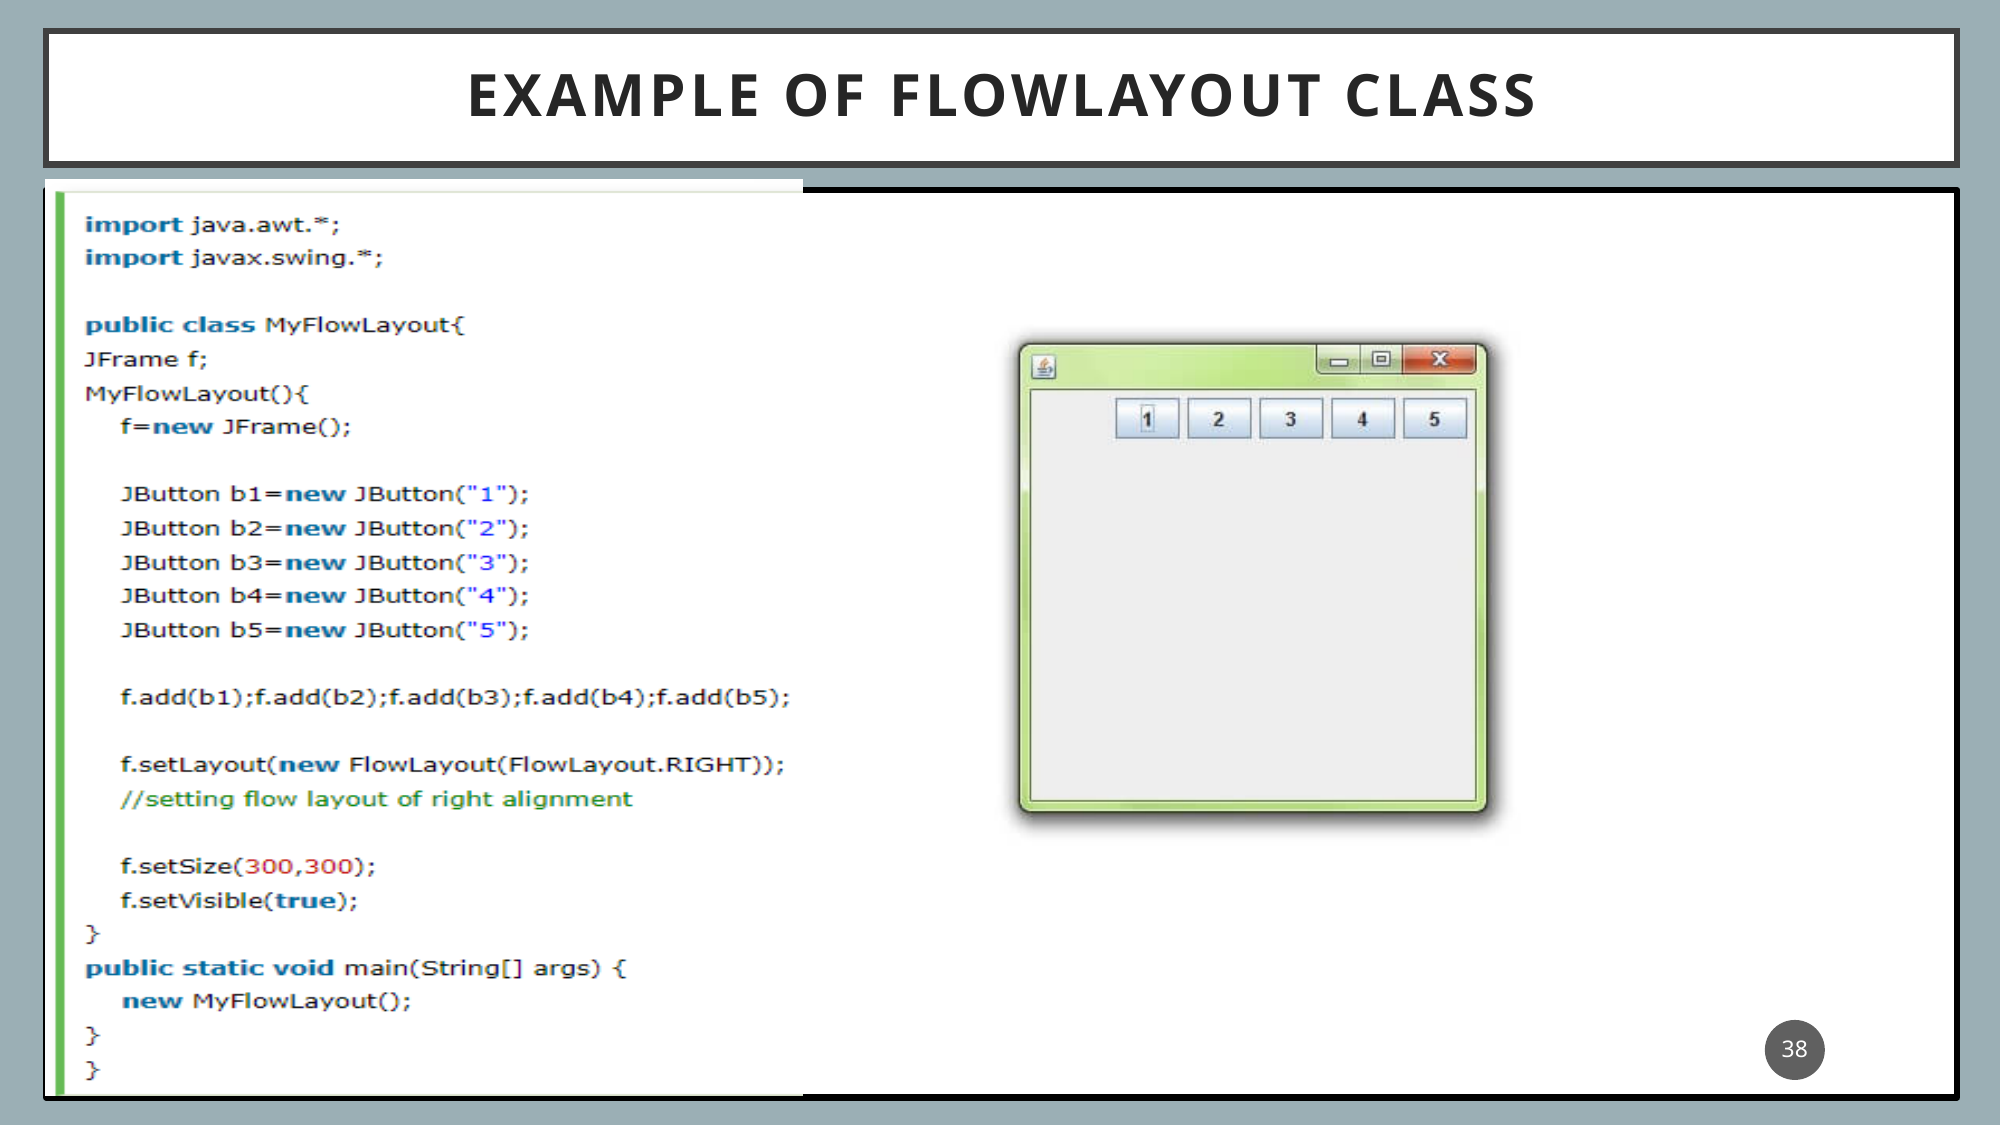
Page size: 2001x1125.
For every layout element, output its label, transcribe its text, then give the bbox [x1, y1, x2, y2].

slide_number 38 [1764, 1019, 1825, 1080]
picture [45, 179, 803, 1096]
text_box Example of FlowLayout class [45, 31, 1958, 165]
text_box [45, 190, 1958, 1098]
picture [982, 320, 1527, 863]
